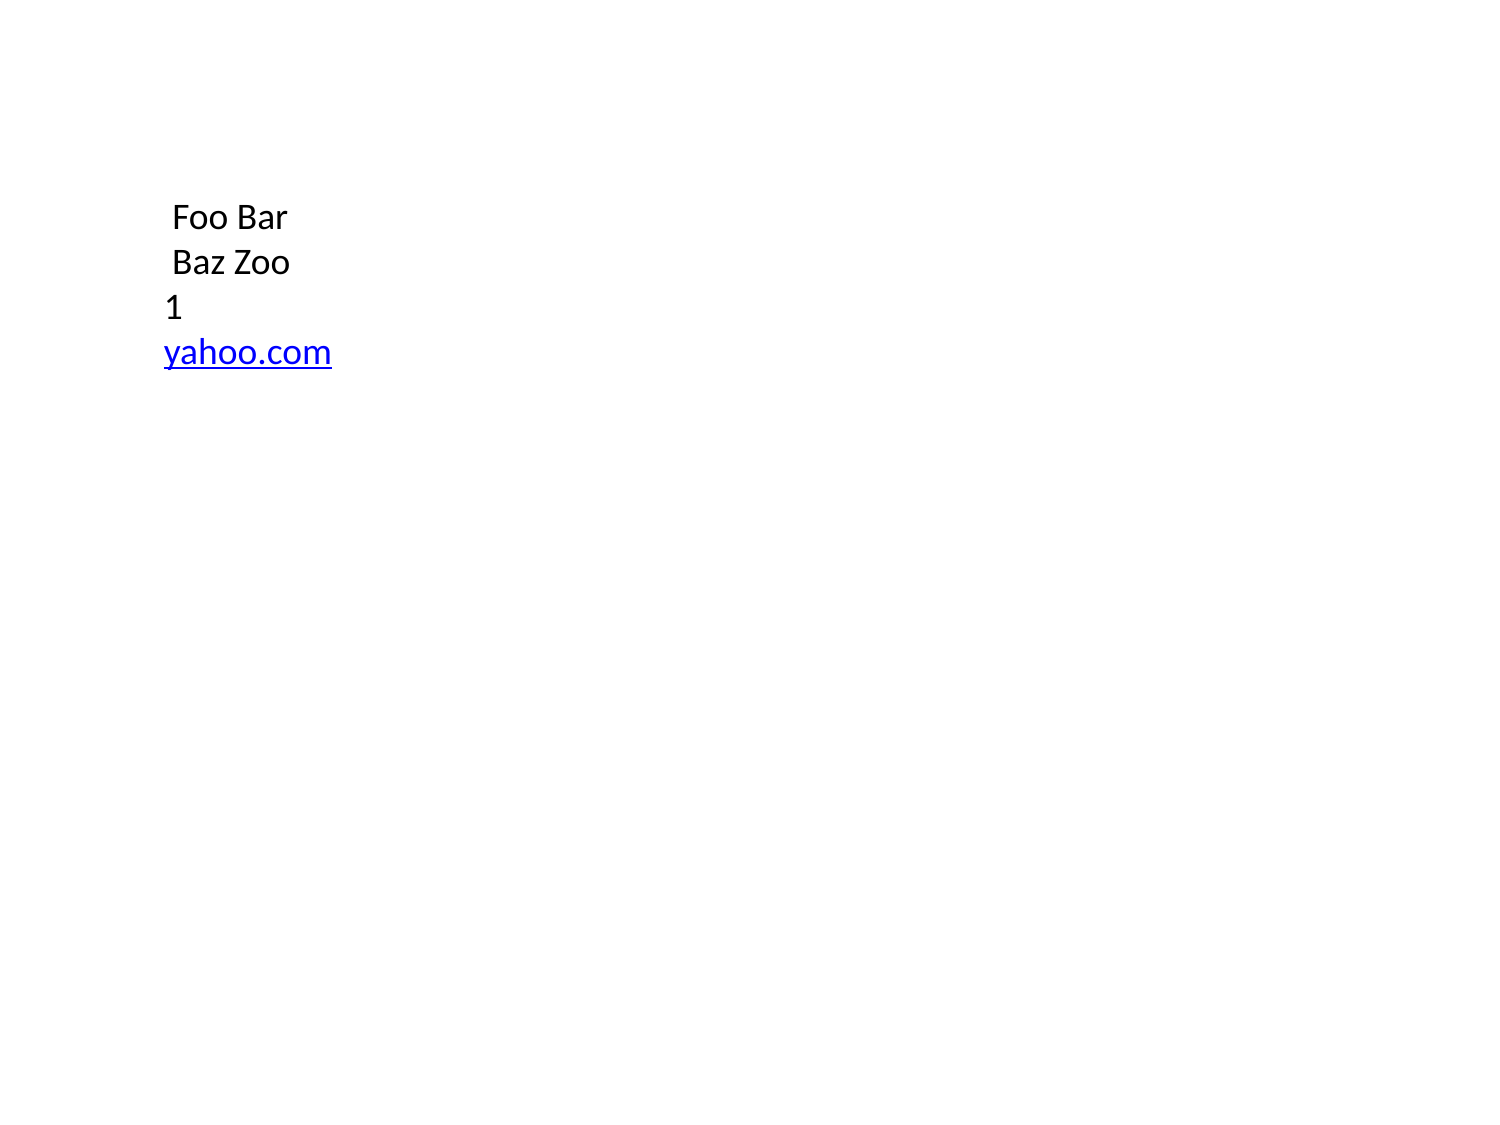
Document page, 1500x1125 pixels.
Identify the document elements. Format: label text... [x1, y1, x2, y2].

text_box Foo Bar Baz Zoo 1 yahoo.com [149, 184, 348, 380]
